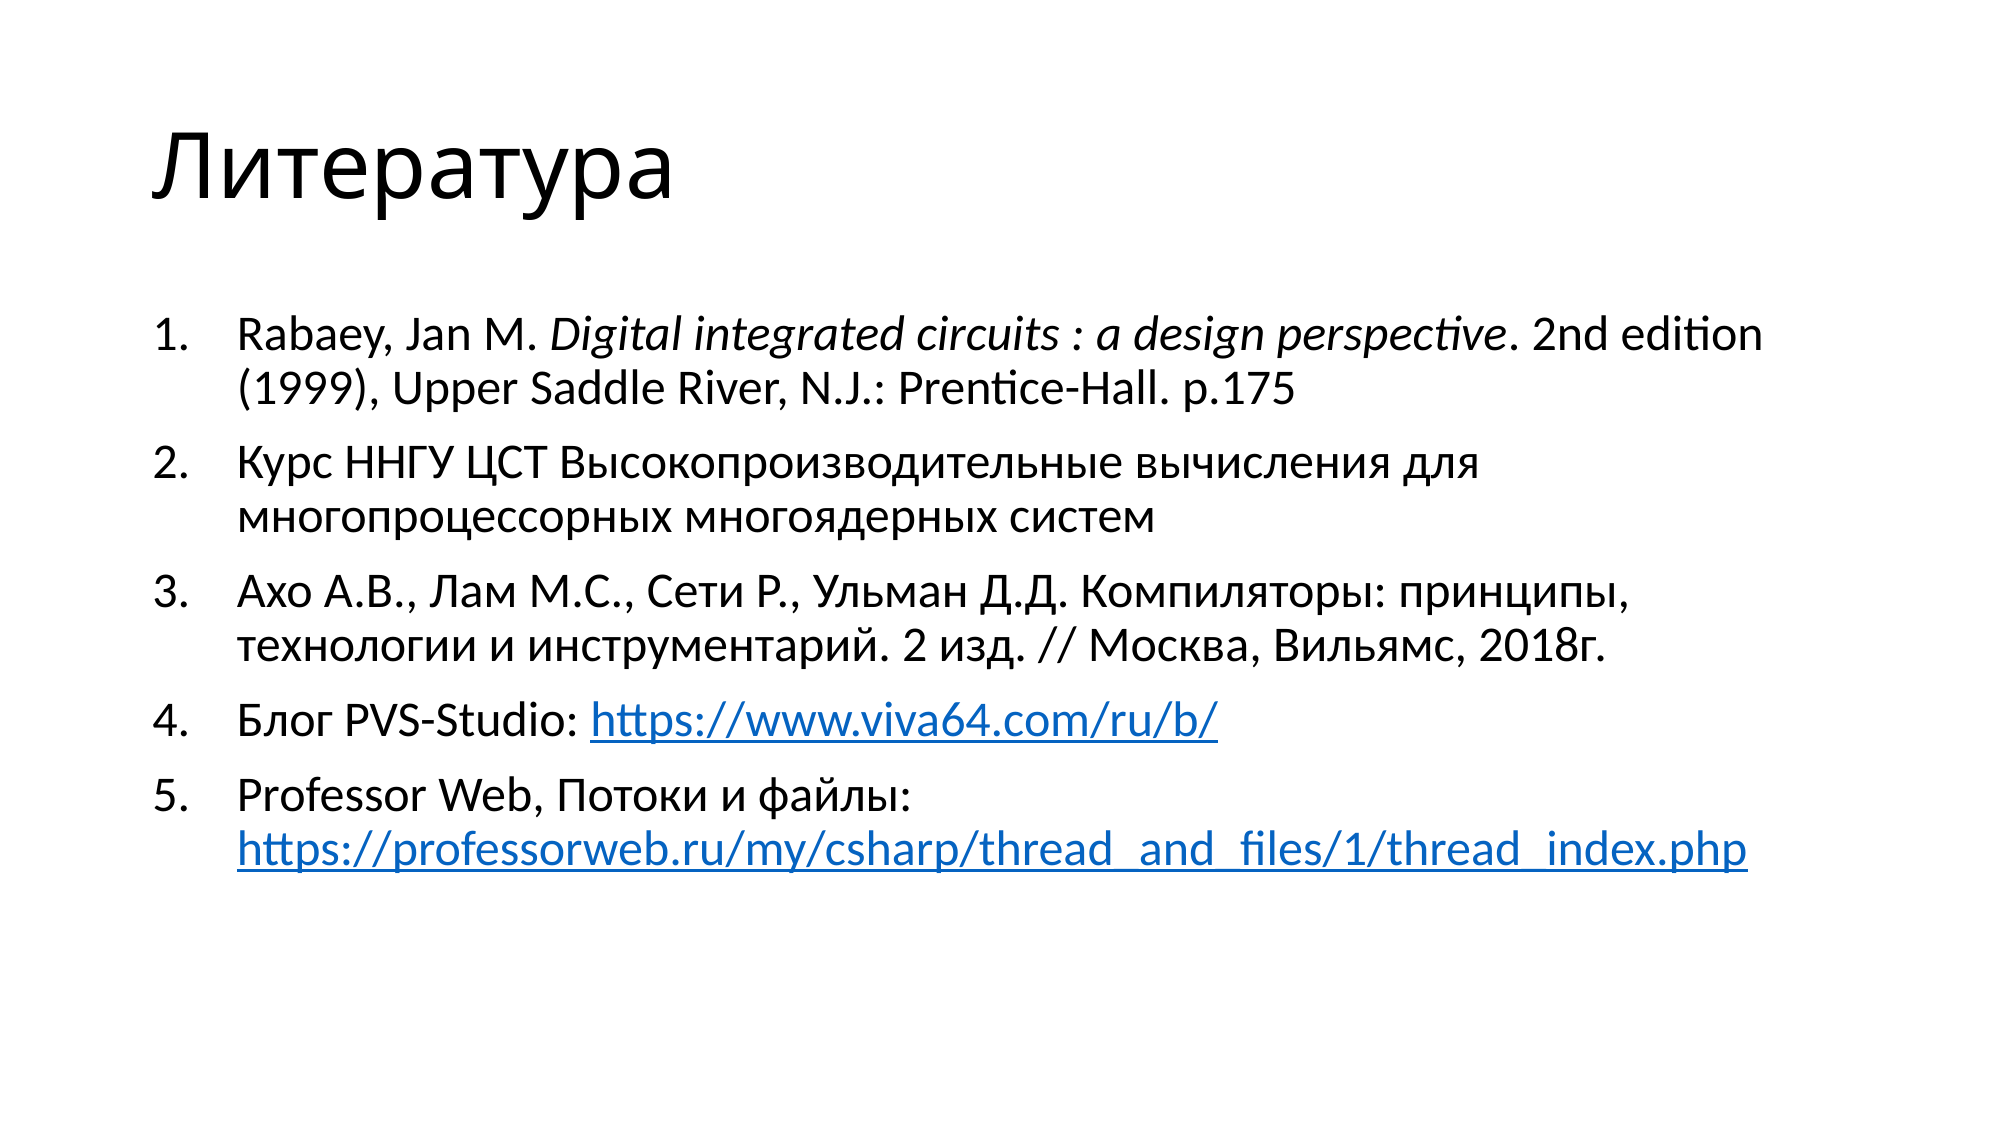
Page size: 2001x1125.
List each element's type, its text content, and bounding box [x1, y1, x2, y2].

list Rabaey, Jan M. Digital integrated circuits : a design perspective. 2nd edition (1999), Upper Saddle River, N.J.: Prentice-Hall. p.175 Курс ННГУ ЦСТ Высокопроизводительные вычисления для многопроцессорных многоядерных систем Ахо А.В., Лам М.С., Сети Р., Ульман Д.Д. Компиляторы: принципы, технологии и инструментарий. 2 изд. // Москва, Вильямс, 2018г. Блог PVS-Studio: https://www.viva64.com/ru/b/ Professor Web, Потоки и файлы: https://professorweb.ru/my/csharp/thread_and_files/1/thread_index.php [137, 299, 1890, 1014]
title Литература [137, 59, 1863, 278]
